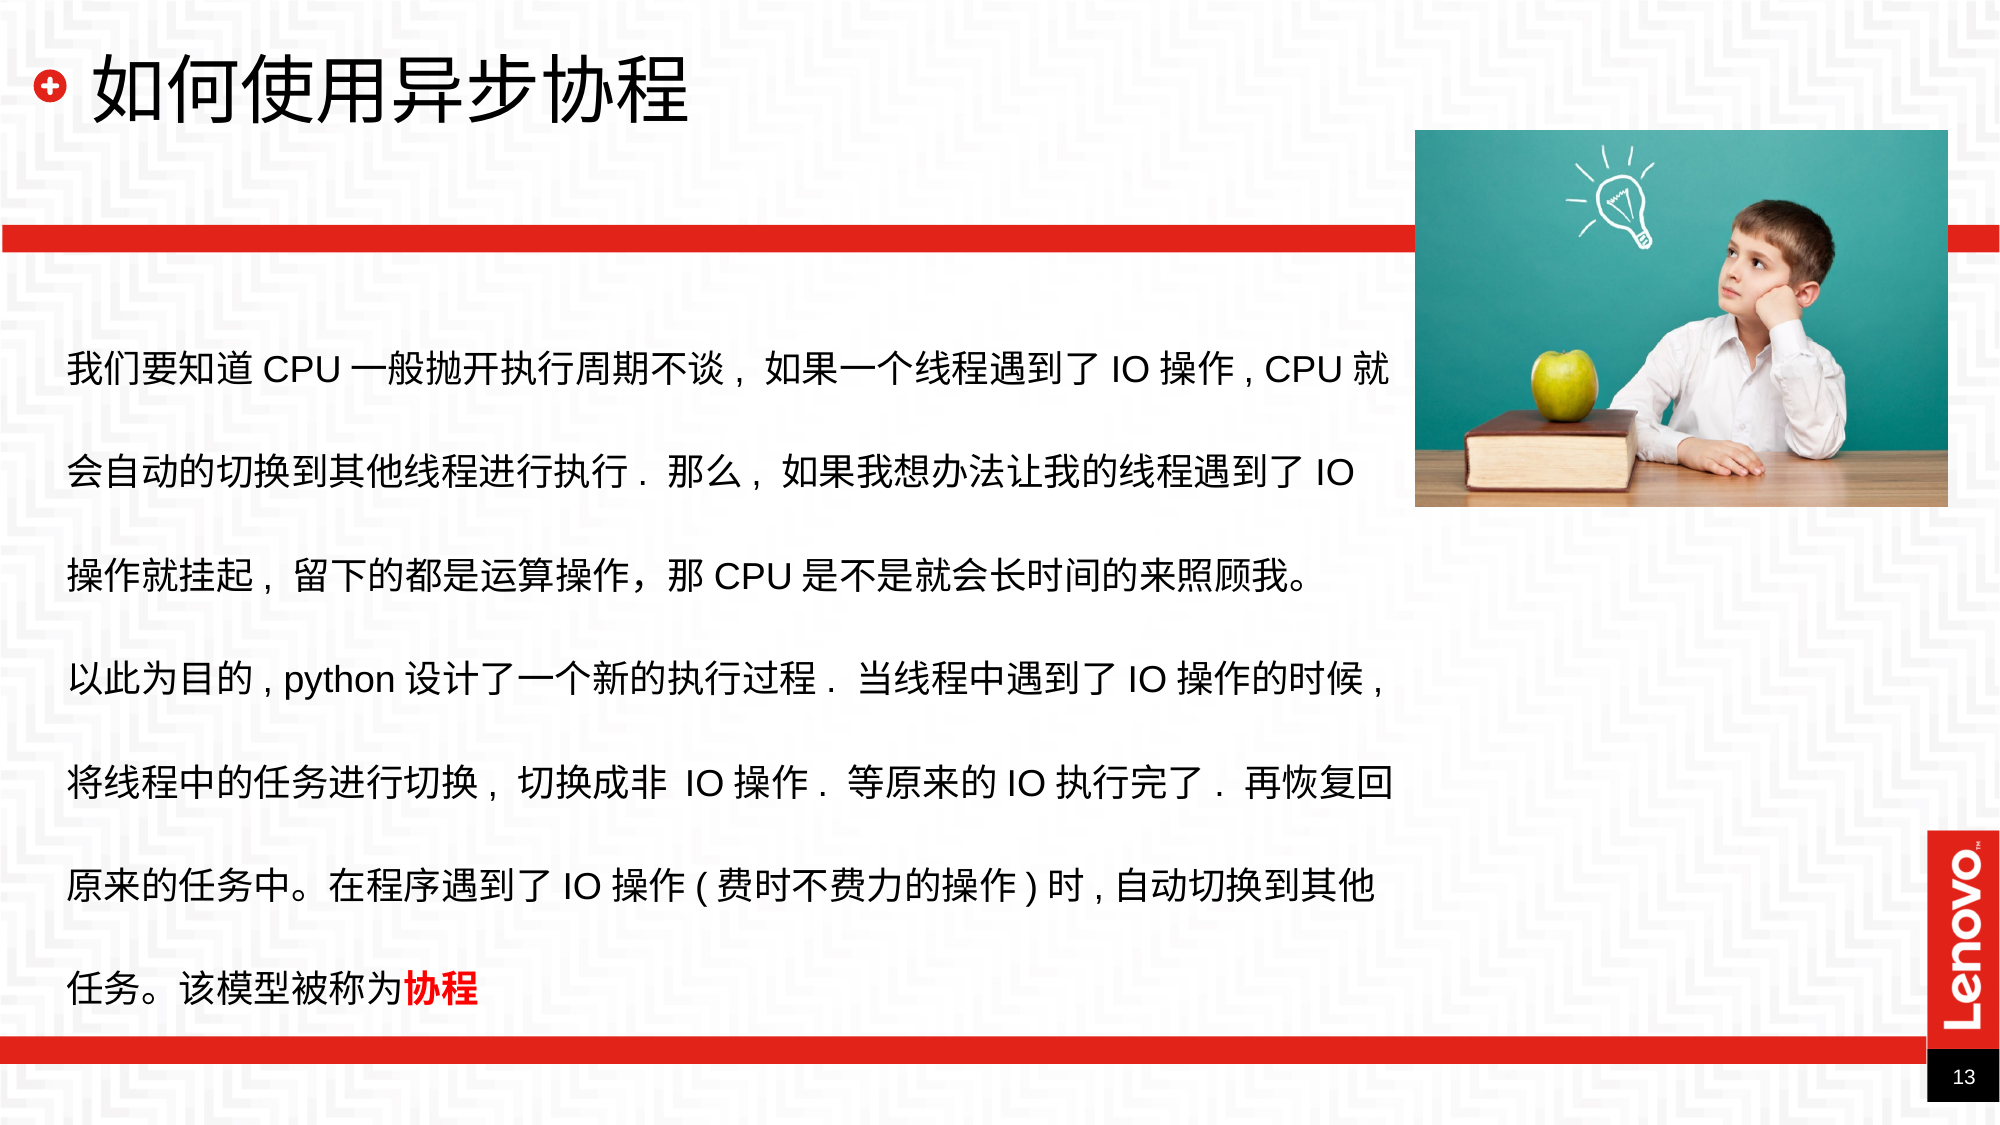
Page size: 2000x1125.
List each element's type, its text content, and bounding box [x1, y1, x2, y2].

text_box 我们要知道CPU一般抛开执行周期不谈, 如果一个线程遇到了IO操作, CPU就会自动的切换到其他线程进行执行. 那么, 如果我想办法让我的线程遇到了IO操作就挂起, 留下的都是运算操作，那CPU是不是就会长时间的来照顾我。 以此为目的, python设计了⼀个新的执行过程. 当线程中遇到了IO操作的时候, 将线程中的任务进行切换, 切换成非 IO操作. 等原来的IO执行完了. 再恢复回原来的任务中。在程序遇到了IO操作(费时不费⼒的操作)时,自动切换到其他任务。该模型被称为协程 [51, 278, 1416, 1018]
picture [0, 1066, 2000, 1125]
picture [0, 0, 2000, 1034]
picture [1928, 831, 2000, 1049]
text_box [1952, 223, 2000, 254]
title 如何使用异步协程 [90, 45, 1907, 131]
text_box [0, 1034, 1928, 1066]
text_box [0, 223, 1409, 254]
